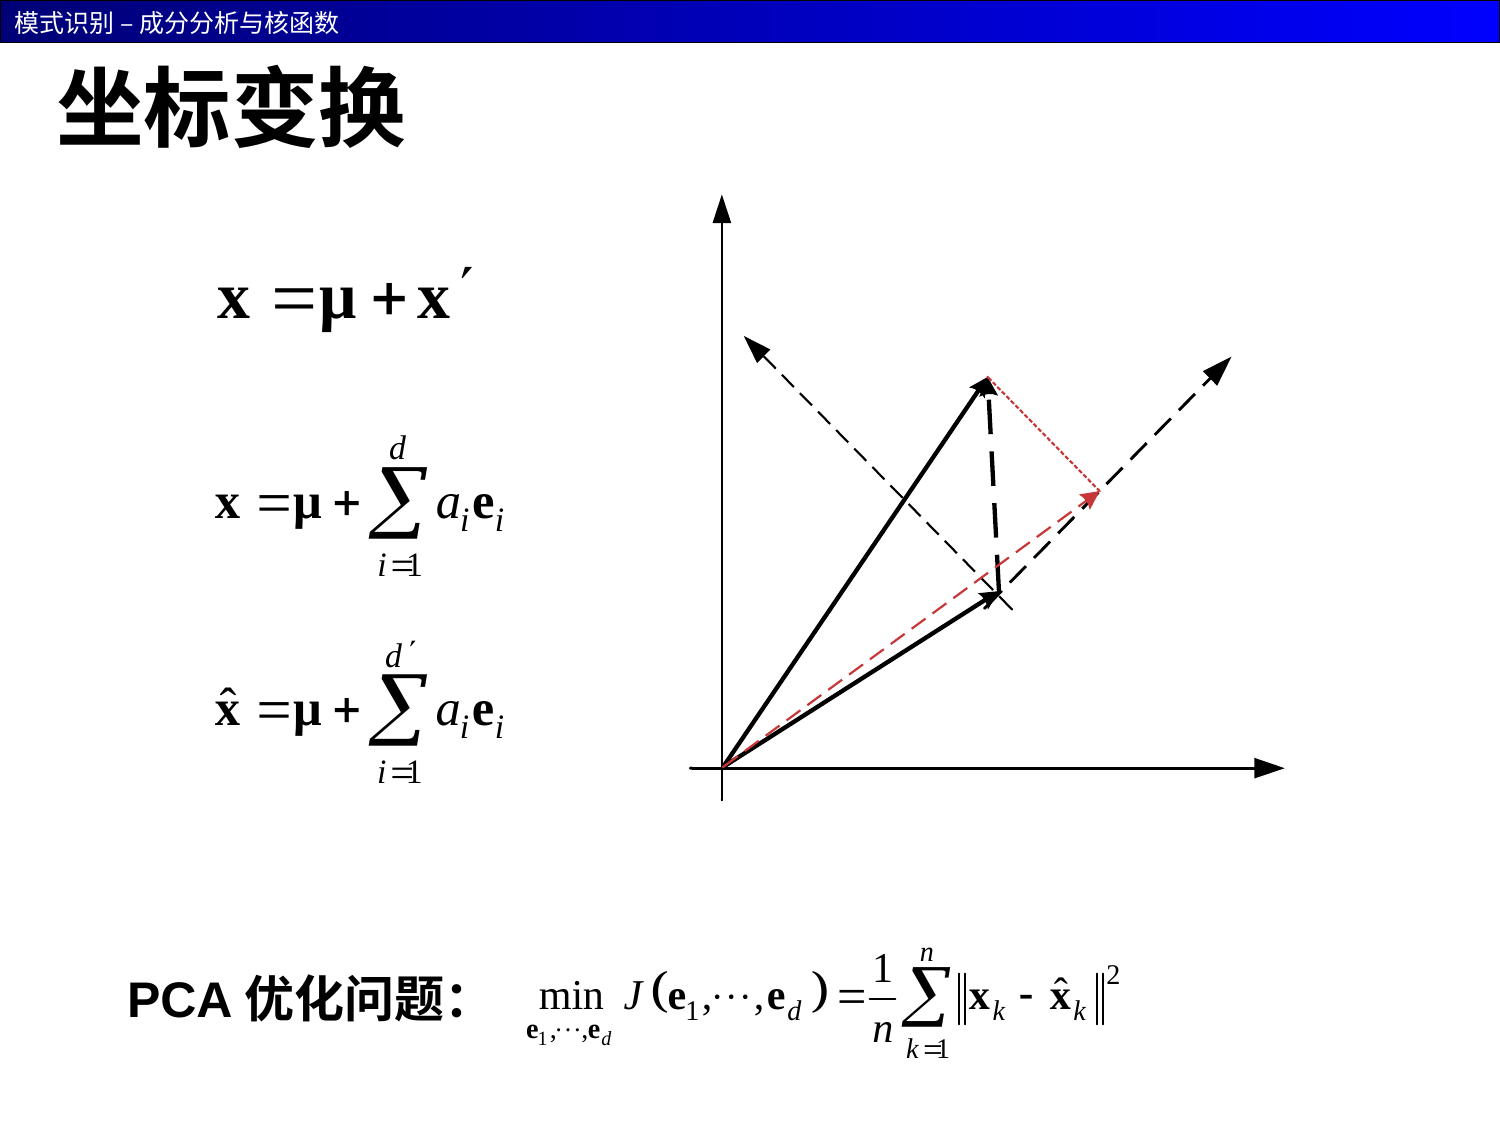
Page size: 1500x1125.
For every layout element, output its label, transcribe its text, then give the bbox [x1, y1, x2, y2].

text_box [655, 160, 1318, 832]
title 坐标变换 [41, 45, 1425, 209]
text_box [206, 628, 520, 794]
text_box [518, 928, 1134, 1067]
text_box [206, 255, 483, 351]
text_box [0, 0, 26, 43]
text_box PCA优化问题： [112, 959, 502, 1035]
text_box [206, 420, 520, 587]
